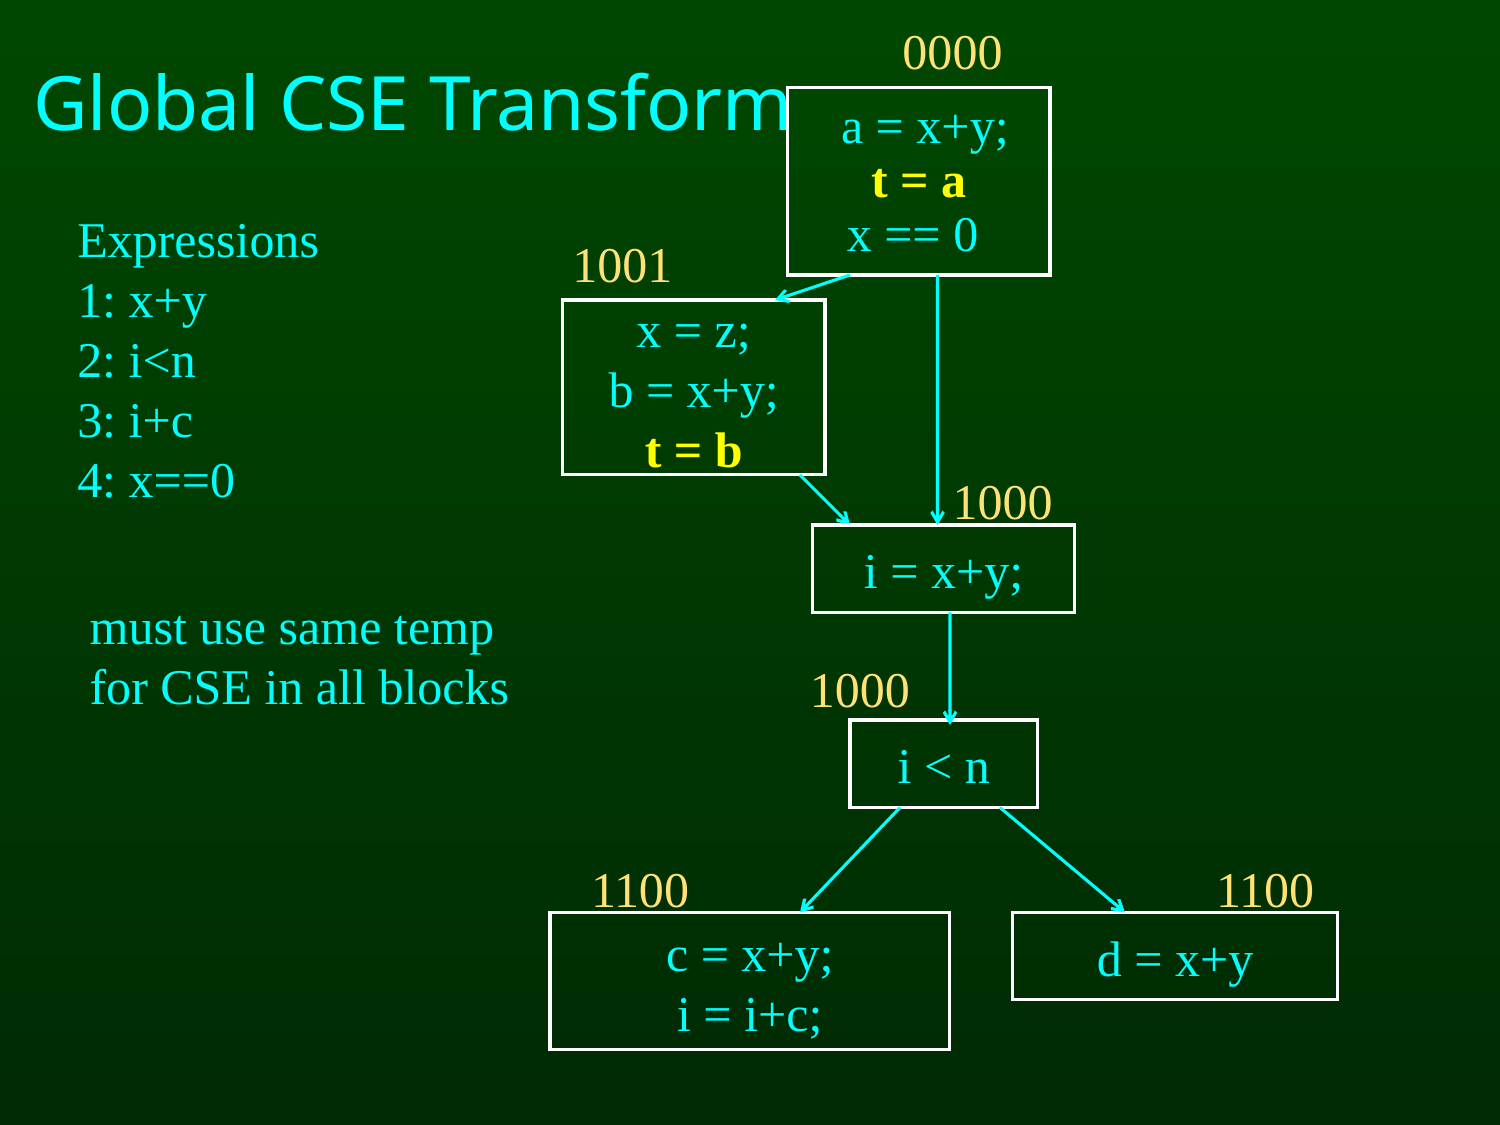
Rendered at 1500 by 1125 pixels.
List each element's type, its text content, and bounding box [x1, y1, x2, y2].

text_box 1000 [795, 649, 925, 725]
text_box Expressions 1: x+y 2: i<n 3: i+c 4: x==0 [62, 199, 335, 515]
text_box 1100 [576, 849, 704, 925]
text_box x = z; b = x+y; t = b [562, 299, 825, 475]
text_box [799, 807, 901, 913]
text_box Global CSE Transform [18, 47, 809, 153]
text_box must use same temp for CSE in all blocks [74, 587, 525, 723]
text_box [999, 807, 1126, 913]
text_box a = x+y; t = a x == 0 [787, 87, 1050, 275]
text_box 0000 [887, 12, 1018, 88]
text_box i = x+y; [812, 524, 1075, 613]
text_box d = x+y [1012, 912, 1338, 1000]
text_box [942, 612, 958, 725]
text_box 1001 [557, 224, 688, 300]
text_box c = x+y; i = i+c; [549, 912, 950, 1050]
text_box 1100 [1201, 849, 1329, 925]
text_box [774, 274, 851, 303]
text_box [799, 474, 850, 524]
text_box 1000 [937, 462, 1068, 538]
text_box i < n [849, 720, 1038, 808]
